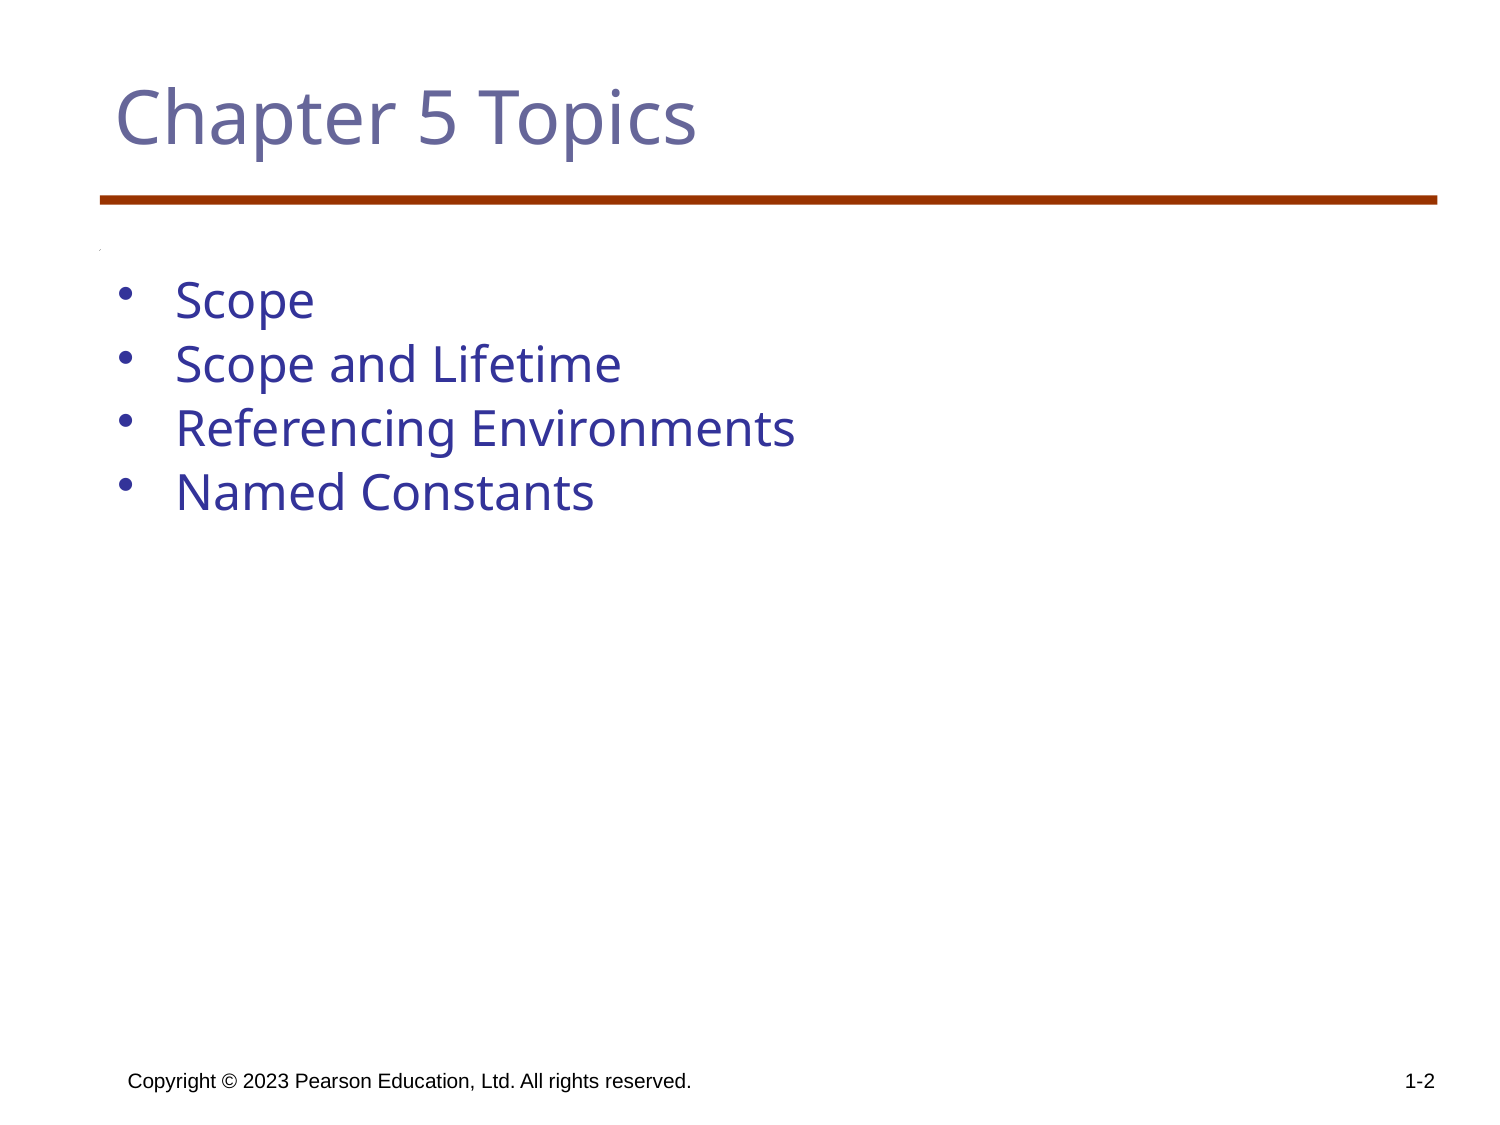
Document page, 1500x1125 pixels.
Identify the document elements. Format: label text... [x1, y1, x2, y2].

slide_number 1-2 [1137, 1024, 1451, 1101]
footer Copyright © 2023 Pearson Education, Ltd. All rights reserved. [112, 1024, 801, 1101]
list Scope Scope and Lifetime Referencing Environments Named Constants [101, 267, 1440, 1018]
title Chapter 5 Topics [99, 62, 1438, 250]
